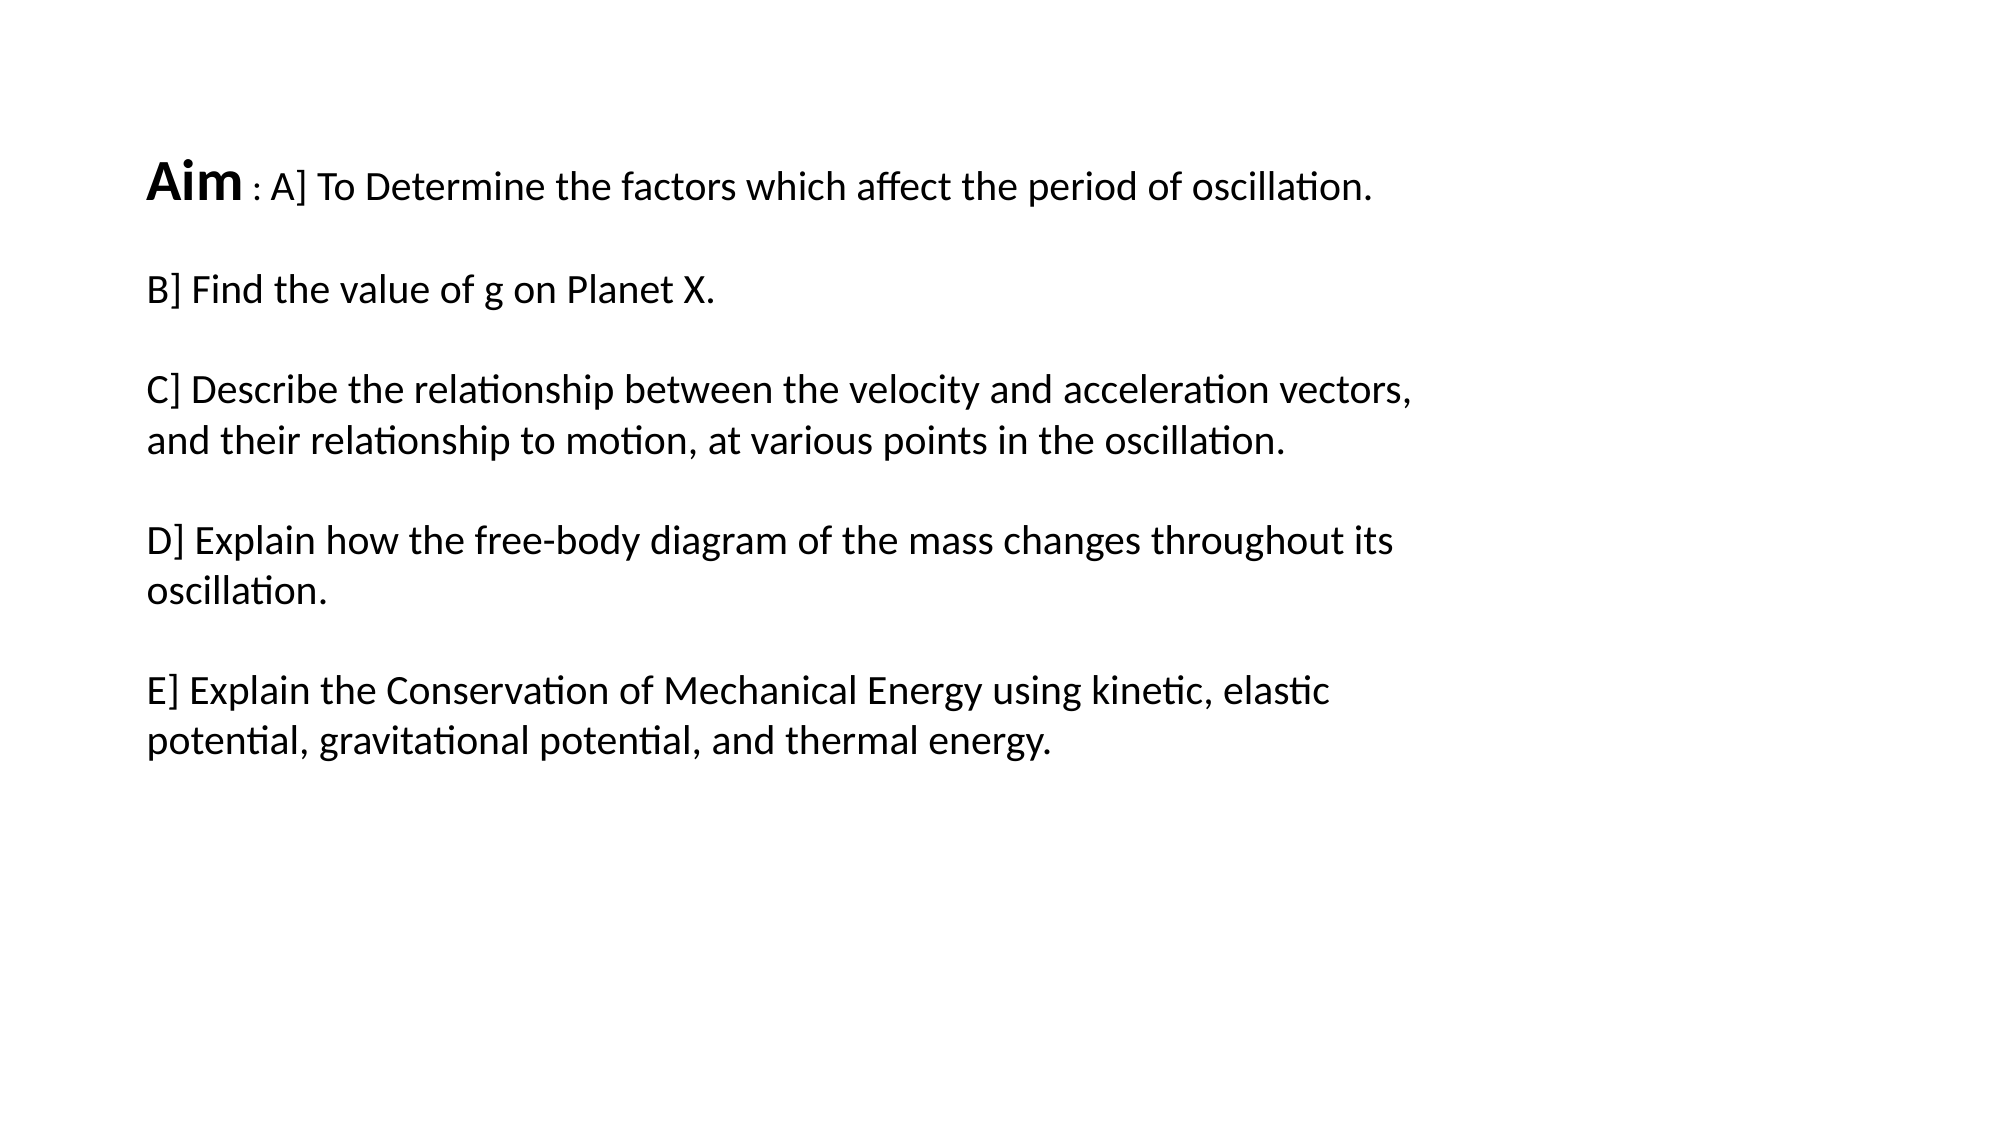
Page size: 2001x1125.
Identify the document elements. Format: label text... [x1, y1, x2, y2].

text_box Aim : A] To Determine the factors which affect the period of oscillation. B] Find the value of g on Planet X. C] Describe the relationship between the velocity and acceleration vectors, and their relationship to motion, at various points in the oscillation. D] Explain how the free-body diagram of the mass changes throughout its oscillation. E] Explain the Conservation of Mechanical Energy using kinetic, elastic potential, gravitational potential, and thermal energy. [131, 134, 1491, 815]
